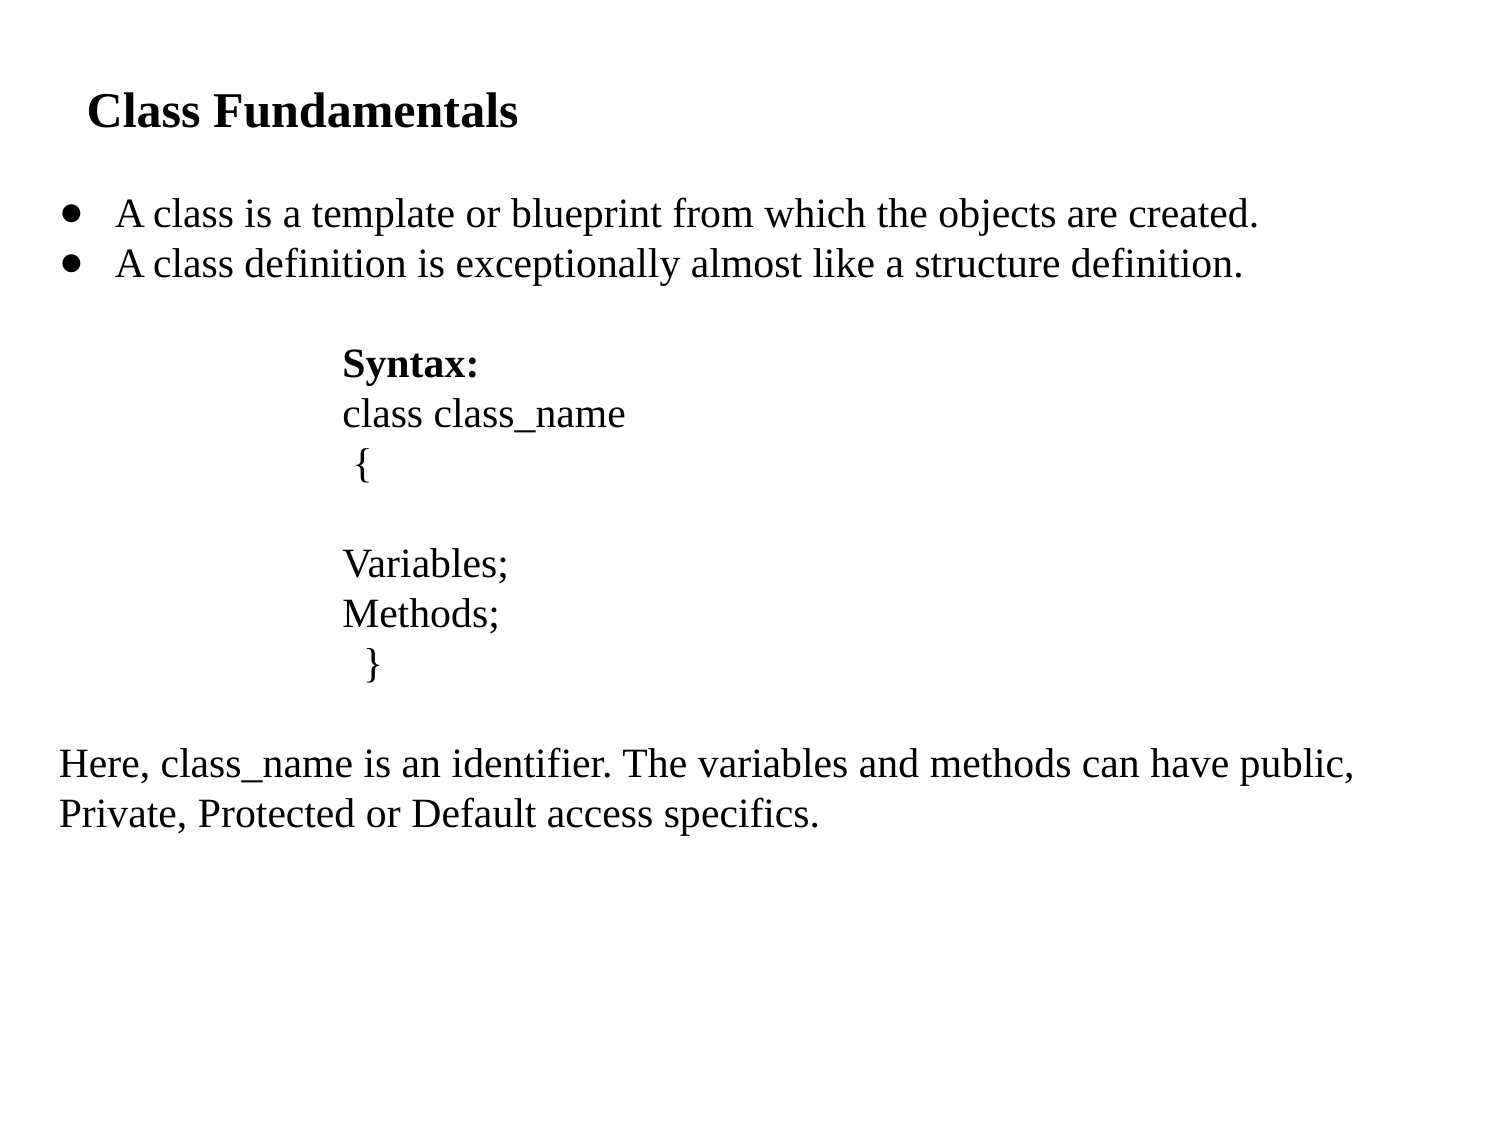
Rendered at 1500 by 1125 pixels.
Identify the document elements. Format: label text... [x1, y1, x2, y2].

text_box Class Fundamentals [71, 69, 553, 145]
list A class is a template or blueprint from which the objects are created. A class definition is exceptionally almost like a structure definition. Syntax: class class_name { Variables; Methods; } Here, class_name is an identifier. The variables and methods can have public, Private, Protected or Default access specifics. [43, 170, 1455, 1071]
